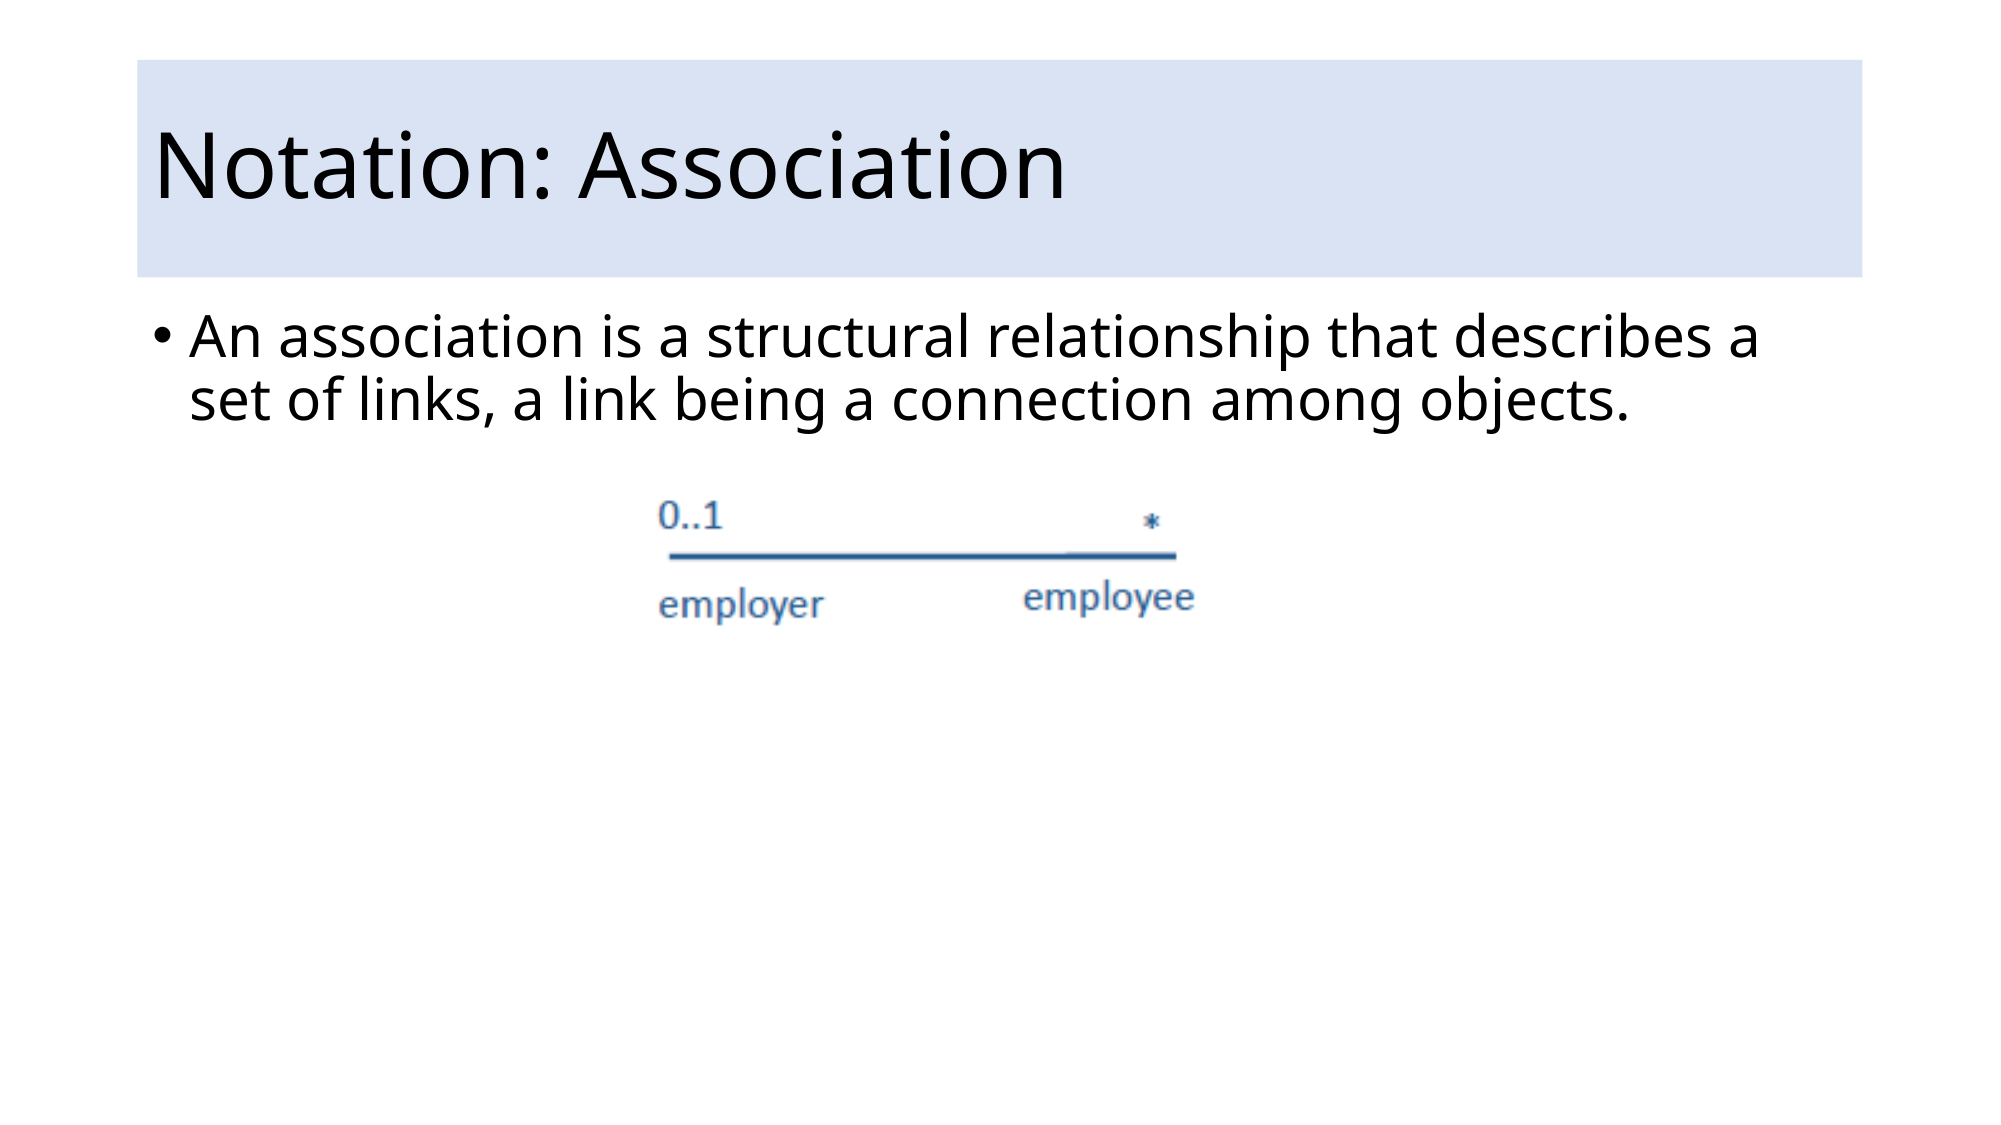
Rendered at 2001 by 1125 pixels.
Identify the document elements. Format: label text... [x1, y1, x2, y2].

picture [610, 461, 1230, 664]
title Notation: Association [137, 59, 1863, 278]
list An association is a structural relationship that describes a set of links, a link being a connection among objects. [137, 299, 1863, 1014]
